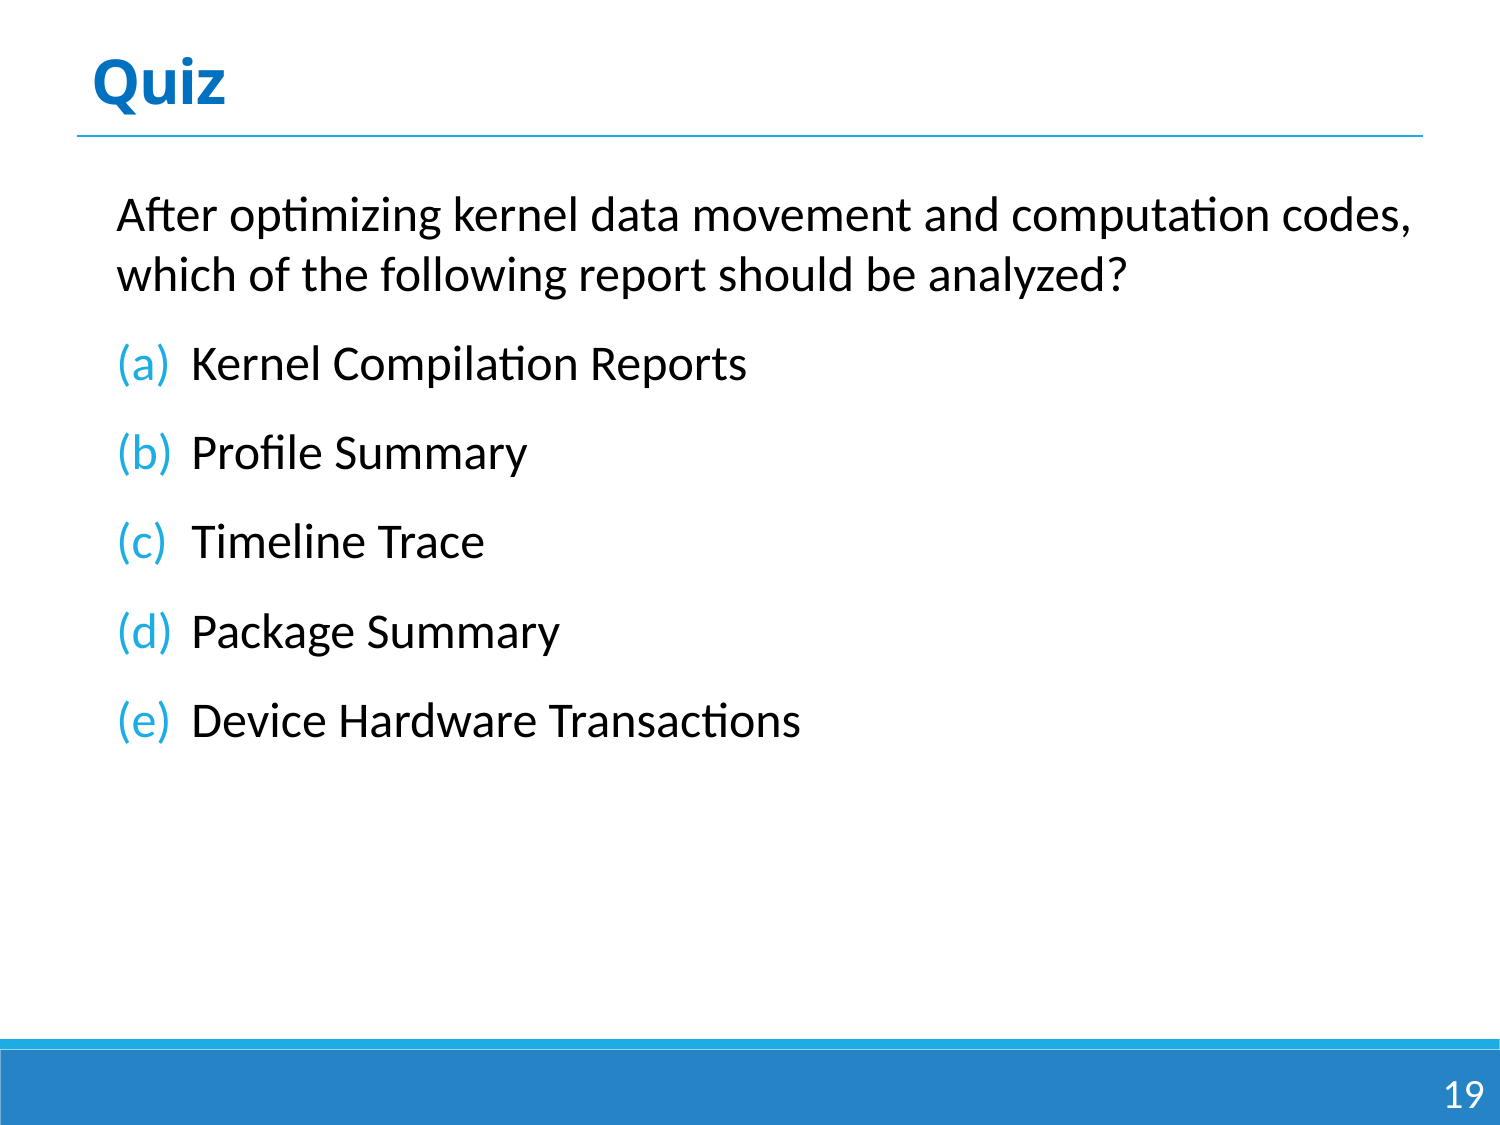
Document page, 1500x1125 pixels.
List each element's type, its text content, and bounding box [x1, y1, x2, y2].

text_box After optimizing kernel data movement and computation codes, which of the following report should be analyzed? Kernel Compilation Reports Profile Summary Timeline Trace Package Summary Device Hardware Transactions [101, 174, 1449, 1049]
text_box [76, 148, 1424, 1024]
slide_number 18 [1218, 1059, 1500, 1125]
text_box Quiz [76, 47, 1315, 126]
